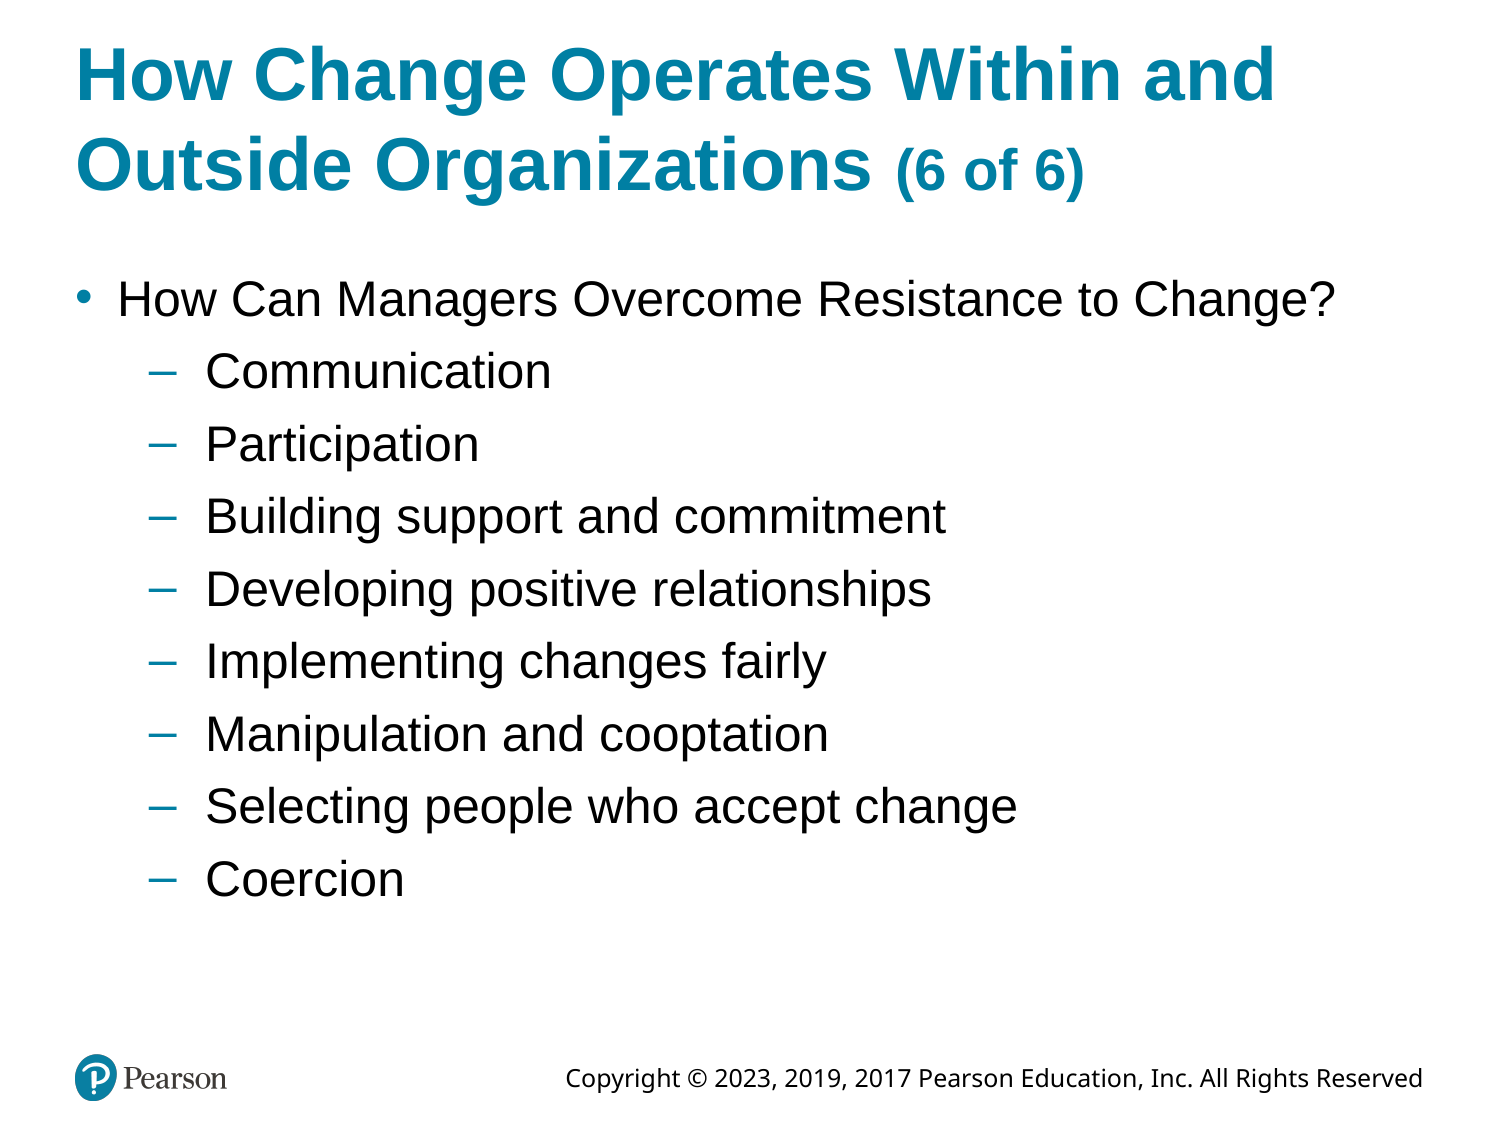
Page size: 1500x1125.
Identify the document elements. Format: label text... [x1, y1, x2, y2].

list How Can Managers Overcome Resistance to Change? Communication Participation Building support and commitment Developing positive relationships Implementing changes fairly Manipulation and cooptation Selecting people who accept change Coercion [75, 263, 1425, 910]
picture [75, 1087, 86, 1101]
picture [75, 1054, 91, 1070]
picture [83, 1063, 109, 1088]
picture [101, 1054, 227, 1101]
title How Change Operates Within and Outside Organizations (6 of 6) [75, 18, 1425, 213]
